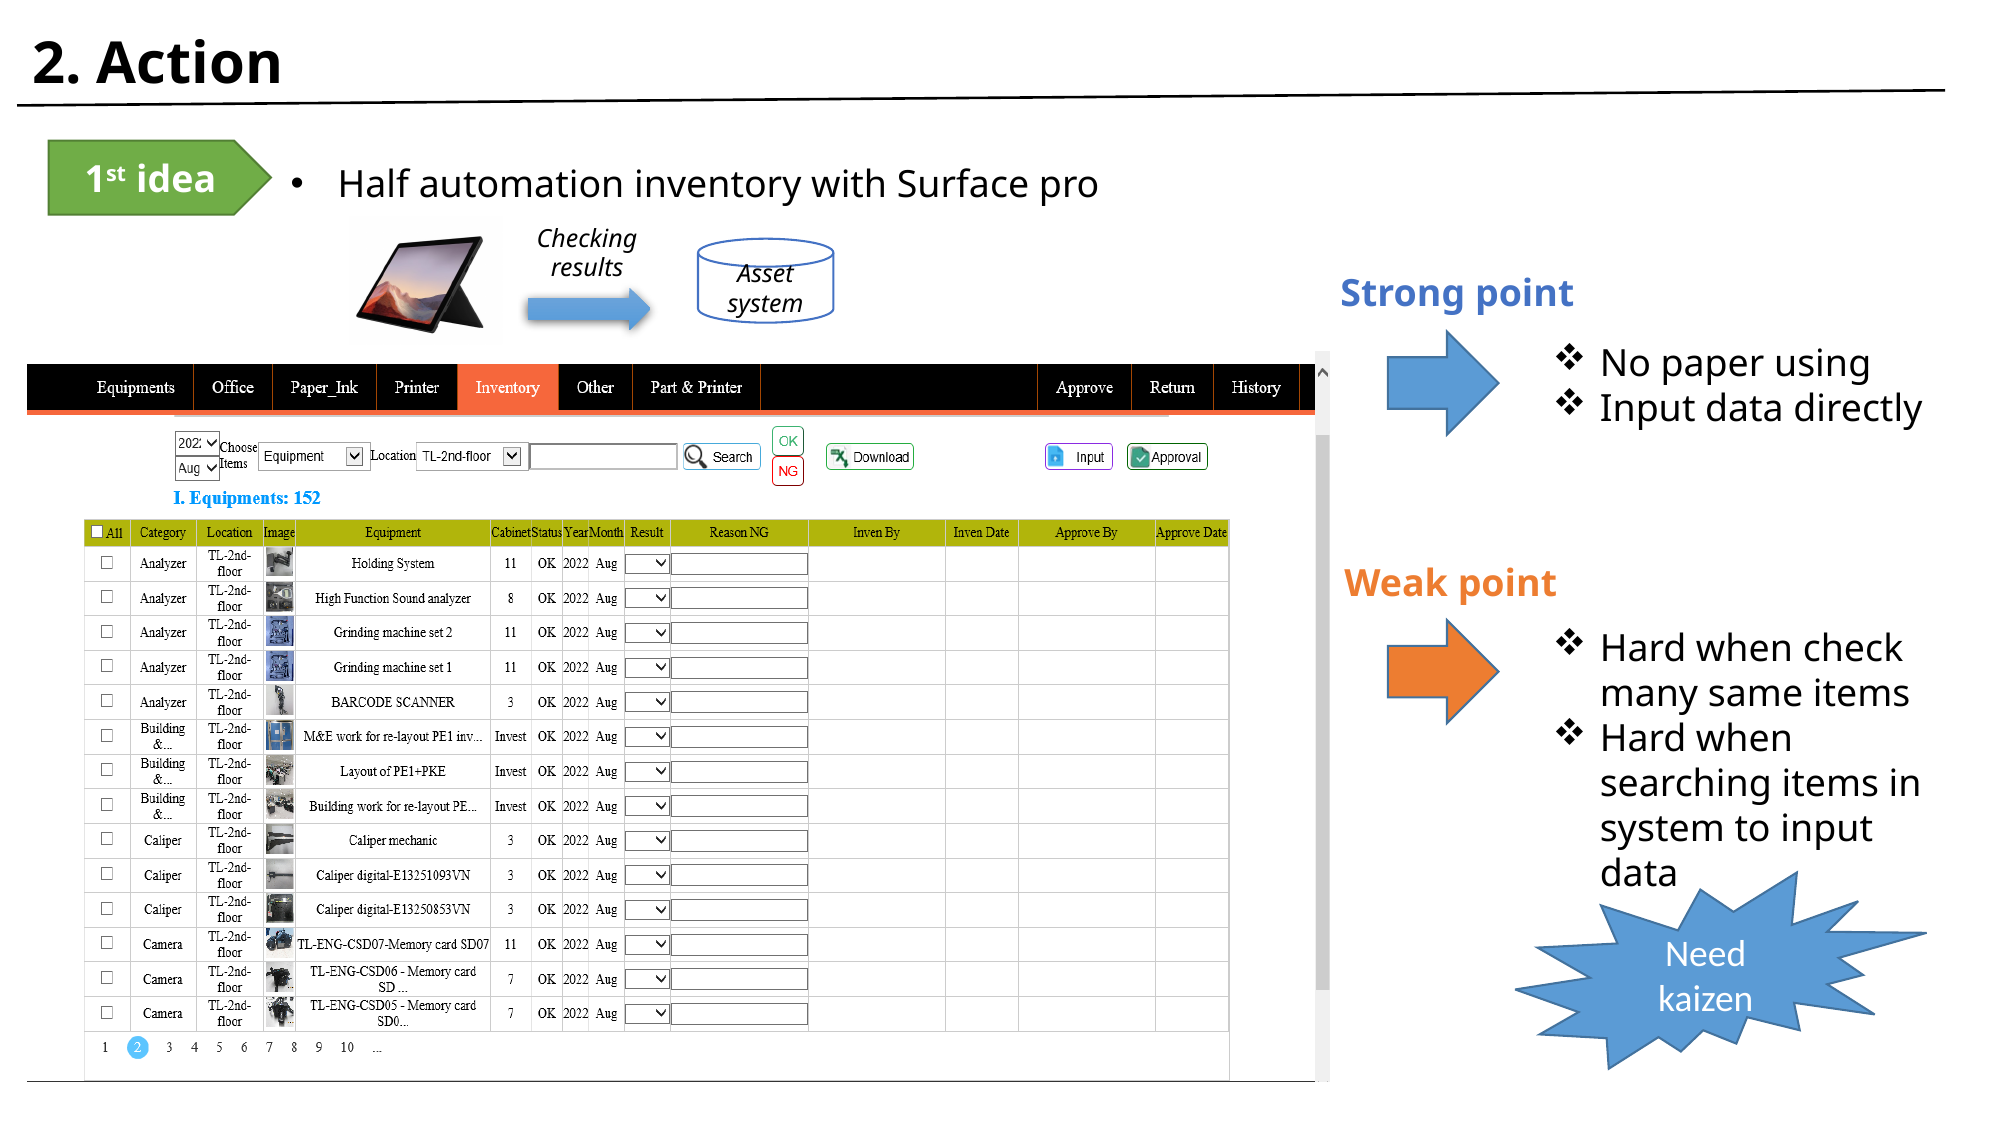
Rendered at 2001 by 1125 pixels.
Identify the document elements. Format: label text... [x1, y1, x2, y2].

text_box Checking results [502, 214, 673, 290]
text_box Asset system [696, 237, 835, 324]
picture [27, 351, 1330, 1082]
text_box 1st idea [47, 139, 273, 216]
text_box Strong point [1325, 262, 1610, 322]
text_box Half automation inventory with Surface pro [275, 152, 1256, 258]
text_box Weak point [1330, 551, 1614, 612]
text_box Hard when check many same items Hard when searching items in system to input data [1538, 617, 1950, 902]
picture [349, 216, 503, 345]
text_box [1386, 617, 1500, 726]
text_box [1386, 329, 1500, 438]
text_box 2. Action [17, 25, 433, 90]
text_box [17, 90, 1946, 106]
text_box [528, 290, 651, 331]
text_box Need kaizen [1514, 870, 1927, 1071]
text_box No paper using Input data directly [1538, 332, 1950, 437]
